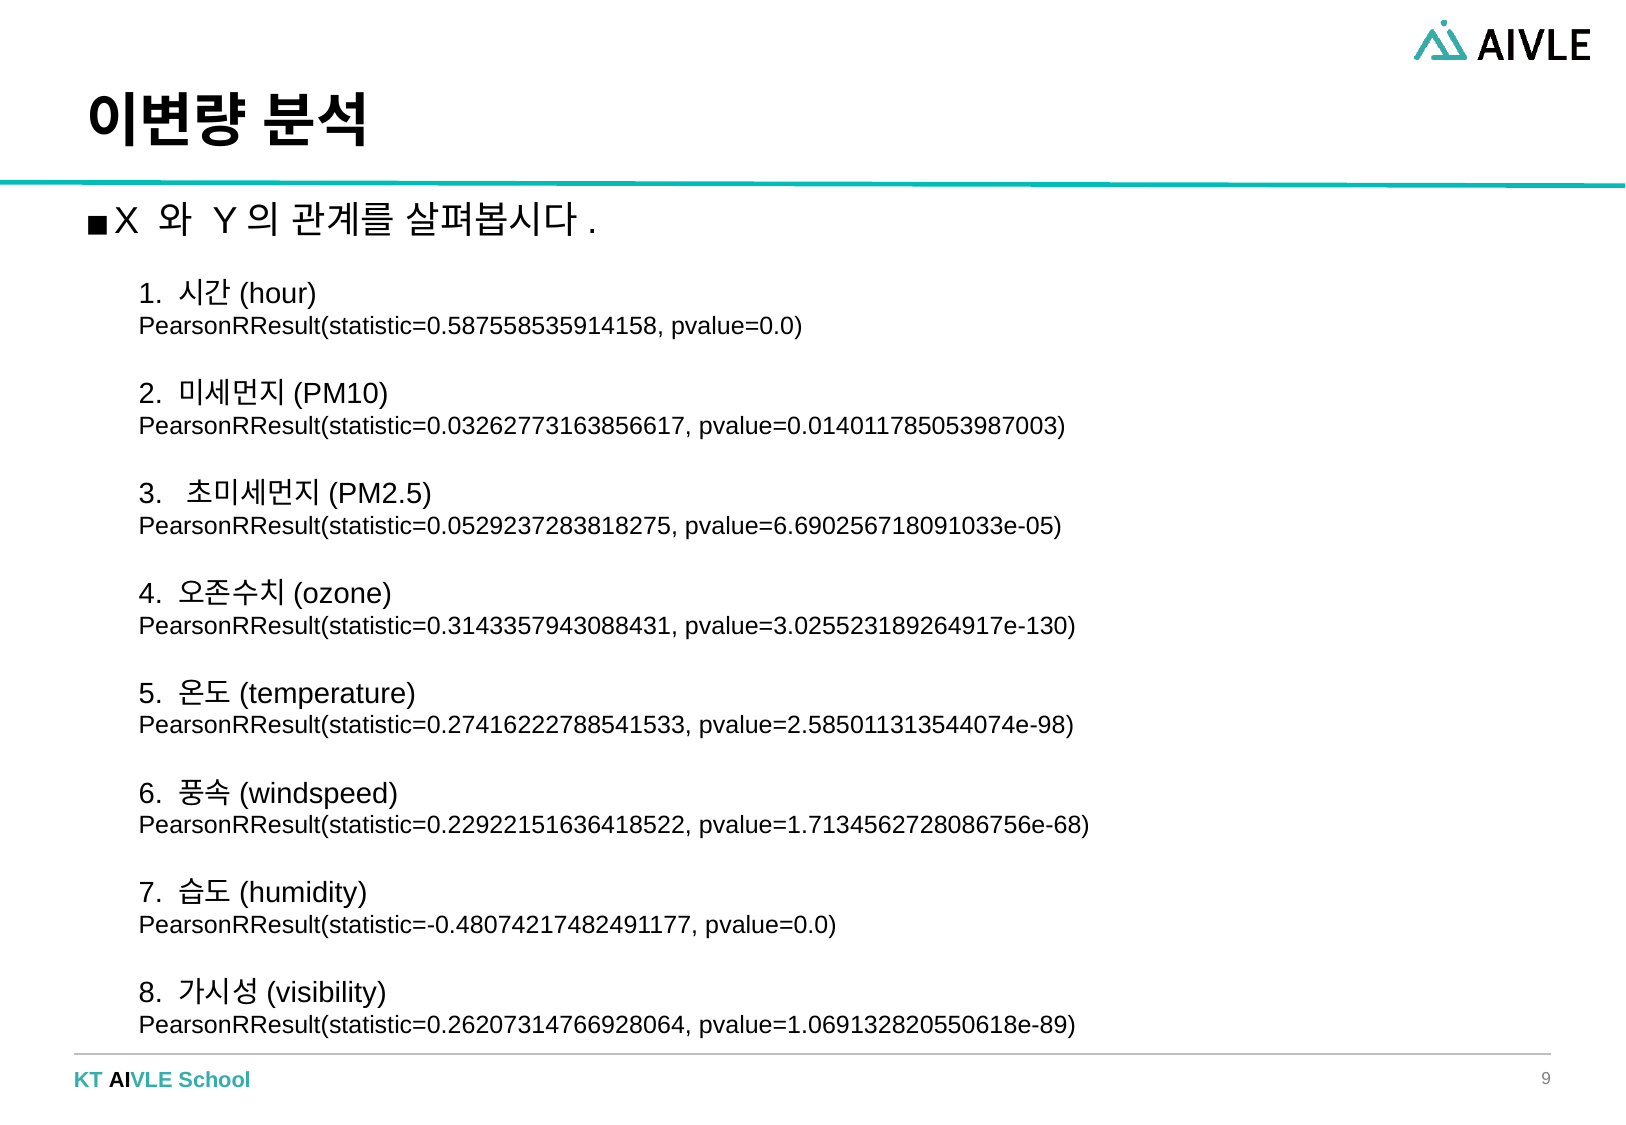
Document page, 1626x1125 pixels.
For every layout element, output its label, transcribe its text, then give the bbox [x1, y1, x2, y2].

title 이변량 분석 [70, 83, 594, 181]
text_box 1. 시간(hour) PearsonRResult(statistic=0.587558535914158, pvalue=0.0) 2. 미세먼지(PM10) PearsonRResult(statistic=0.03262773163856617, pvalue=0.014011785053987003) 3. 초미세먼지(PM2.5) PearsonRResult(statistic=0.0529237283818275, pvalue=6.690256718091033e-05) 4. 오존수치(ozone) PearsonRResult(statistic=0.3143357943088431, pvalue=3.025523189264917e-130) 5. 온도(temperature) PearsonRResult(statistic=0.27416222788541533, pvalue=2.585011313544074e-98) 6. 풍속(windspeed) PearsonRResult(statistic=0.22922151636418522, pvalue=1.7134562728086756e-68) 7. 습도(humidity) PearsonRResult(statistic=-0.48074217482491177, pvalue=0.0) 8. 가시성(visibility) PearsonRResult(statistic=0.26207314766928064, pvalue=1.069132820550618e-89) [123, 267, 1189, 1046]
list X 와 Y의 관계를 살펴봅시다. [28, 188, 1463, 842]
picture [1414, 20, 1590, 60]
